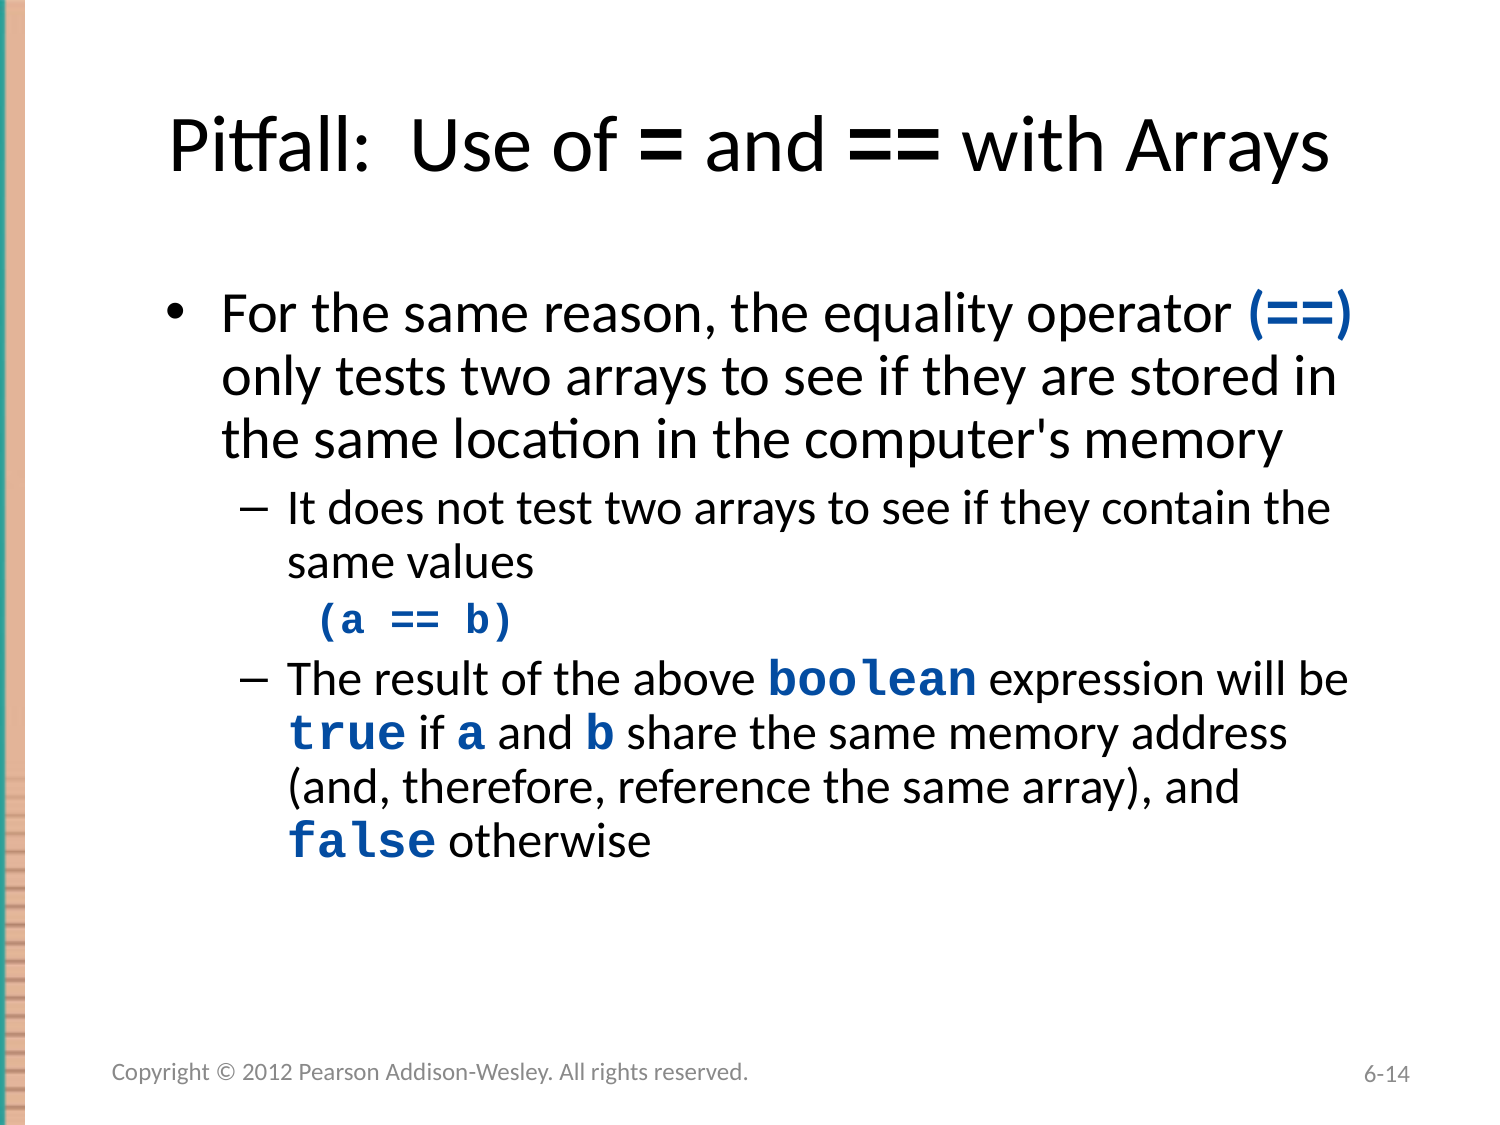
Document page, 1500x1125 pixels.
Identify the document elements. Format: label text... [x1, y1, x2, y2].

list For the same reason, the equality operator (==) only tests two arrays to see if they are stored in the same location in the computer's memory It does not test two arrays to see if they contain the same values (a == b) The result of the above boolean expression will be true if a and b share the same memory address (and, therefore, reference the same array), and false otherwise [149, 274, 1388, 988]
picture [0, 0, 25, 1125]
title Pitfall: Use of = and == with Arrays [74, 44, 1426, 233]
slide_number 6-14 [1074, 1042, 1425, 1103]
footer Copyright © 2012 Pearson Addison-Wesley. All rights reserved. [75, 1040, 788, 1100]
